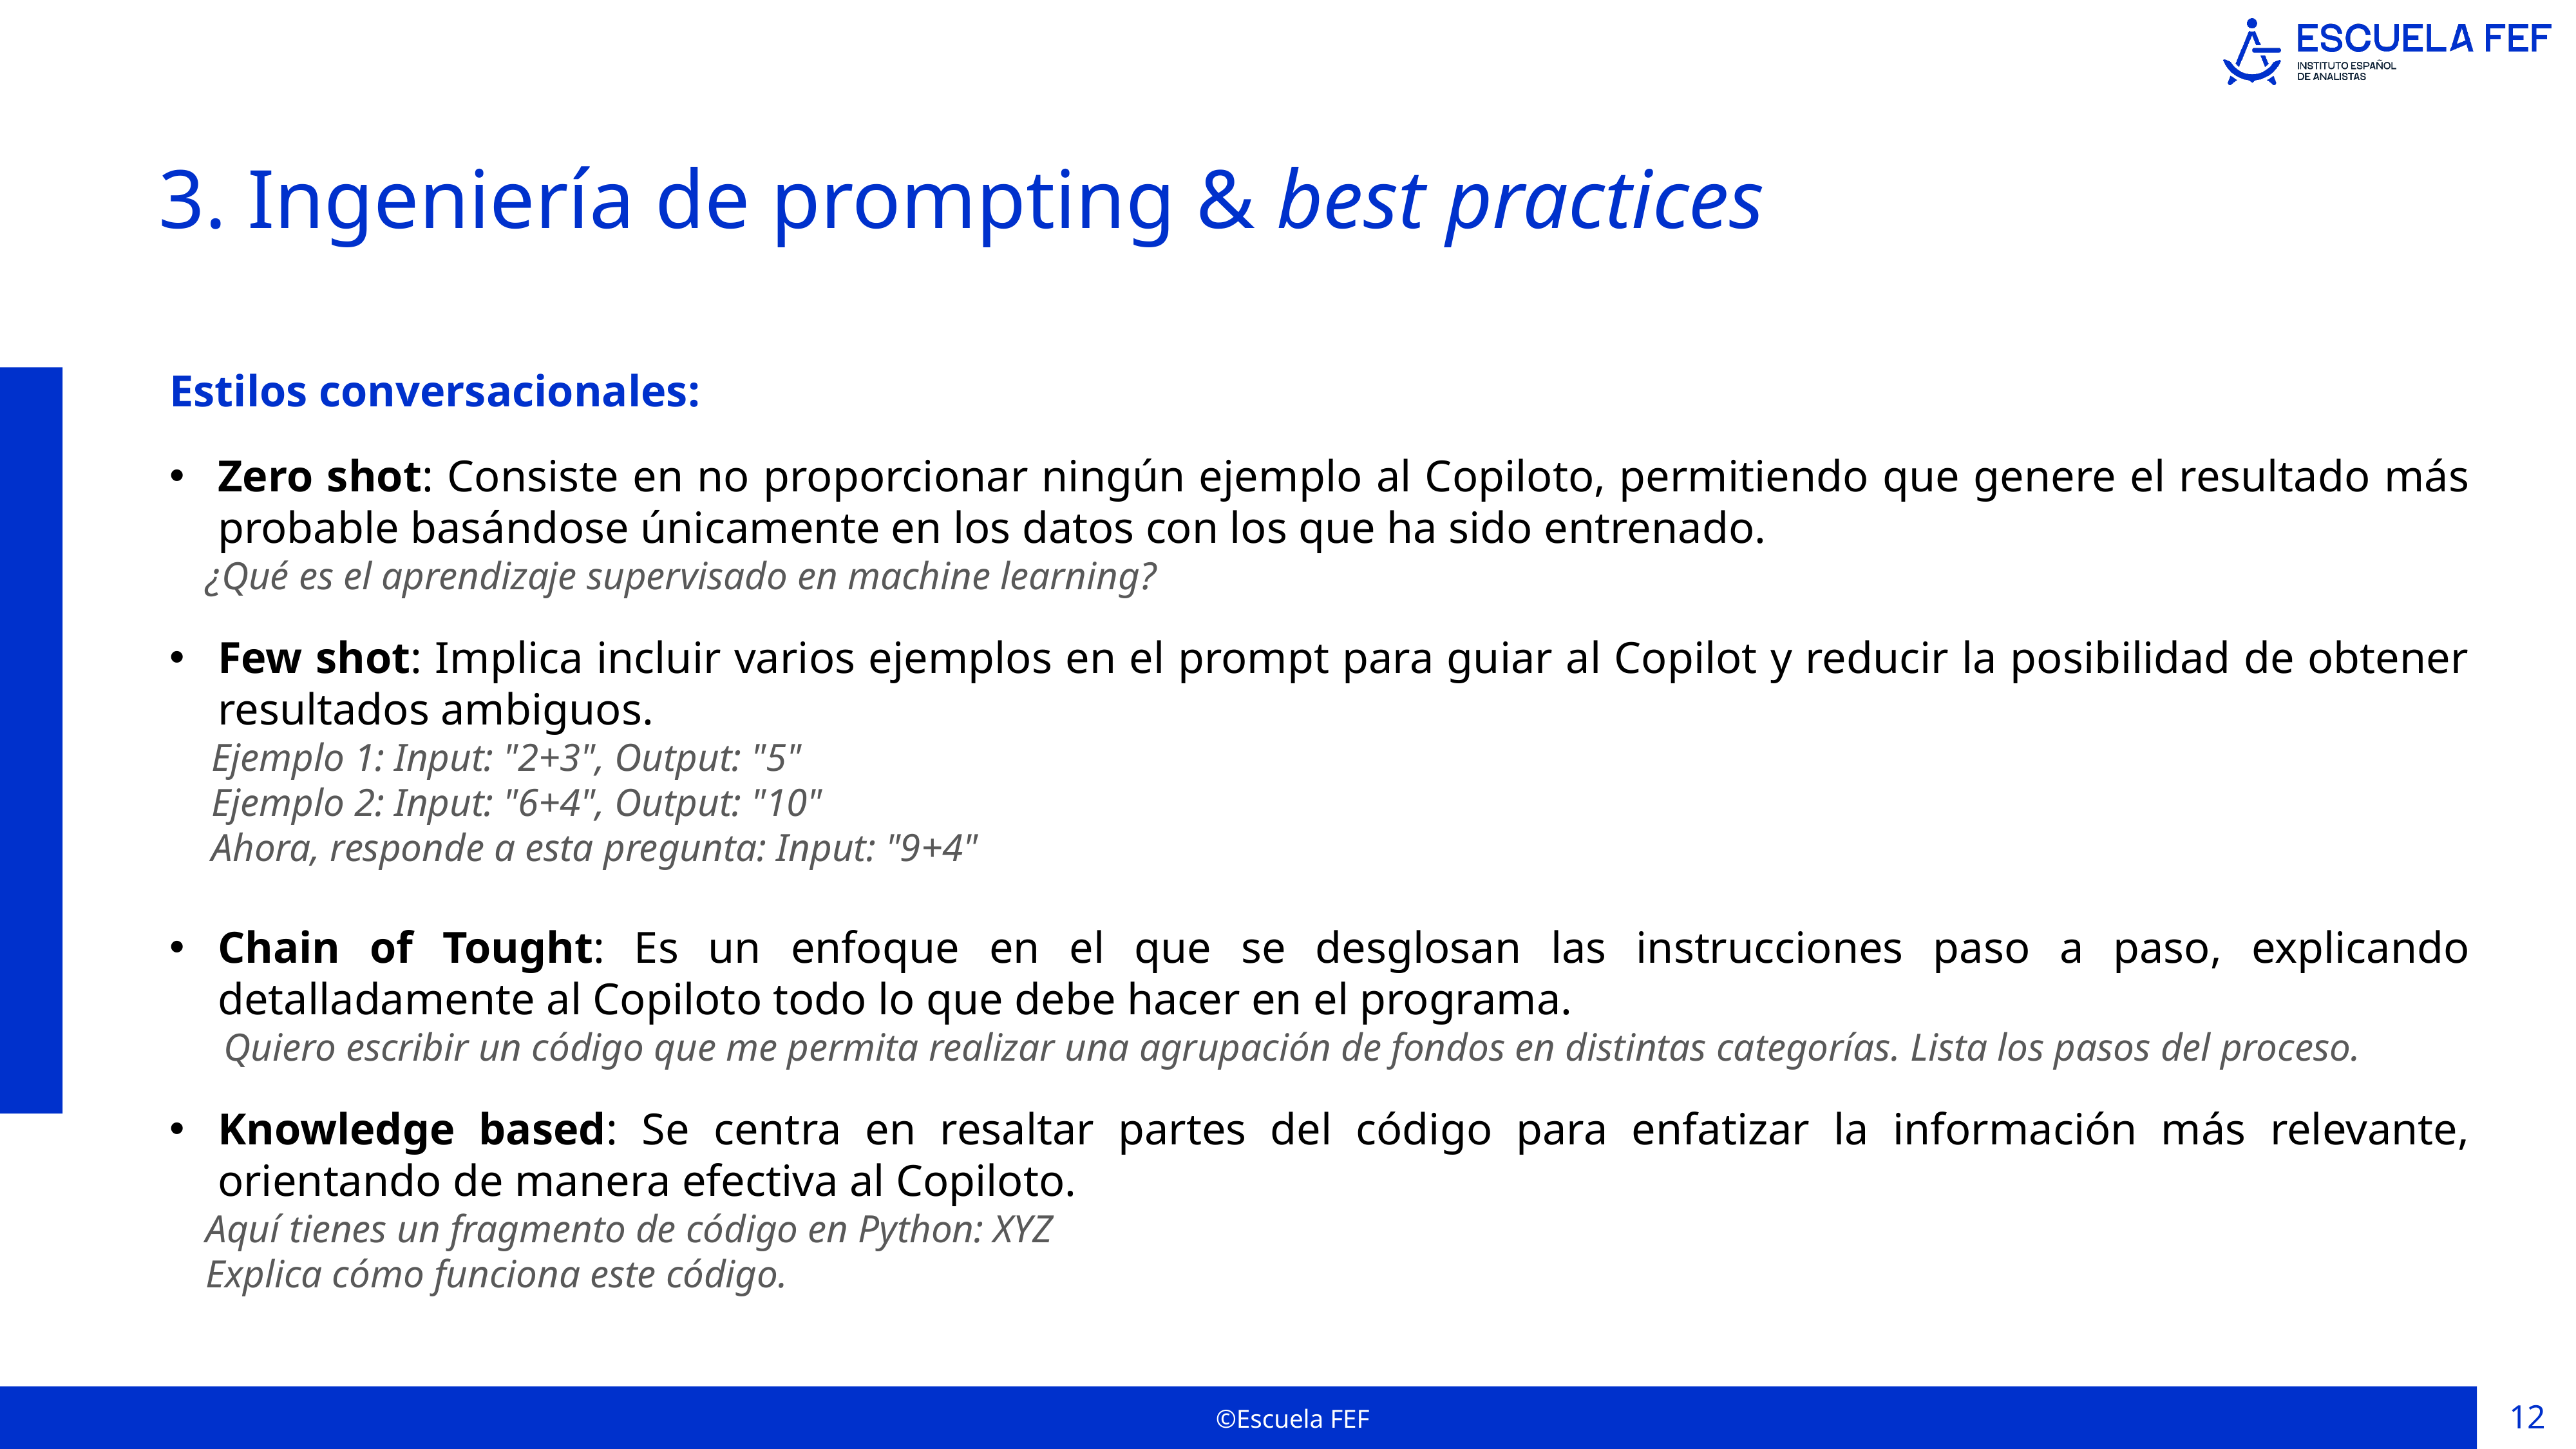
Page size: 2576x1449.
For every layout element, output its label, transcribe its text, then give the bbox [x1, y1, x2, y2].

text_box Estilos conversacionales: Zero shot: Consiste en no proporcionar ningún ejemplo al Copiloto, permitiendo que genere el resultado más probable basándose únicamente en los datos con los que ha sido entrenado. ¿Qué es el aprendizaje supervisado en machine learning? Few shot: Implica incluir varios ejemplos en el prompt para guiar al Copilot y reducir la posibilidad de obtener resultados ambiguos. Ejemplo 1: Input: "2+3", Output: "5" Ejemplo 2: Input: "6+4", Output: "10" Ahora, responde a esta pregunta: Input: "9+4" Chain of Tought: Es un enfoque en el que se desglosan las instrucciones paso a paso, explicando detalladamente al Copiloto todo lo que debe hacer en el programa. Quiero escribir un código que me permita realizar una agrupación de fondos en distintas categorías. Lista los pasos del proceso. Knowledge based: Se centra en resaltar partes del código para enfatizar la información más relevante, orientando de manera efectiva al Copiloto. Aquí tienes un fragmento de código en Python: XYZ Explica cómo funciona este código. [169, 364, 2472, 1295]
text_box [0, 367, 63, 1114]
text_box 3. Ingeniería de prompting & best practices [149, 142, 2105, 249]
picture [2223, 18, 2552, 85]
